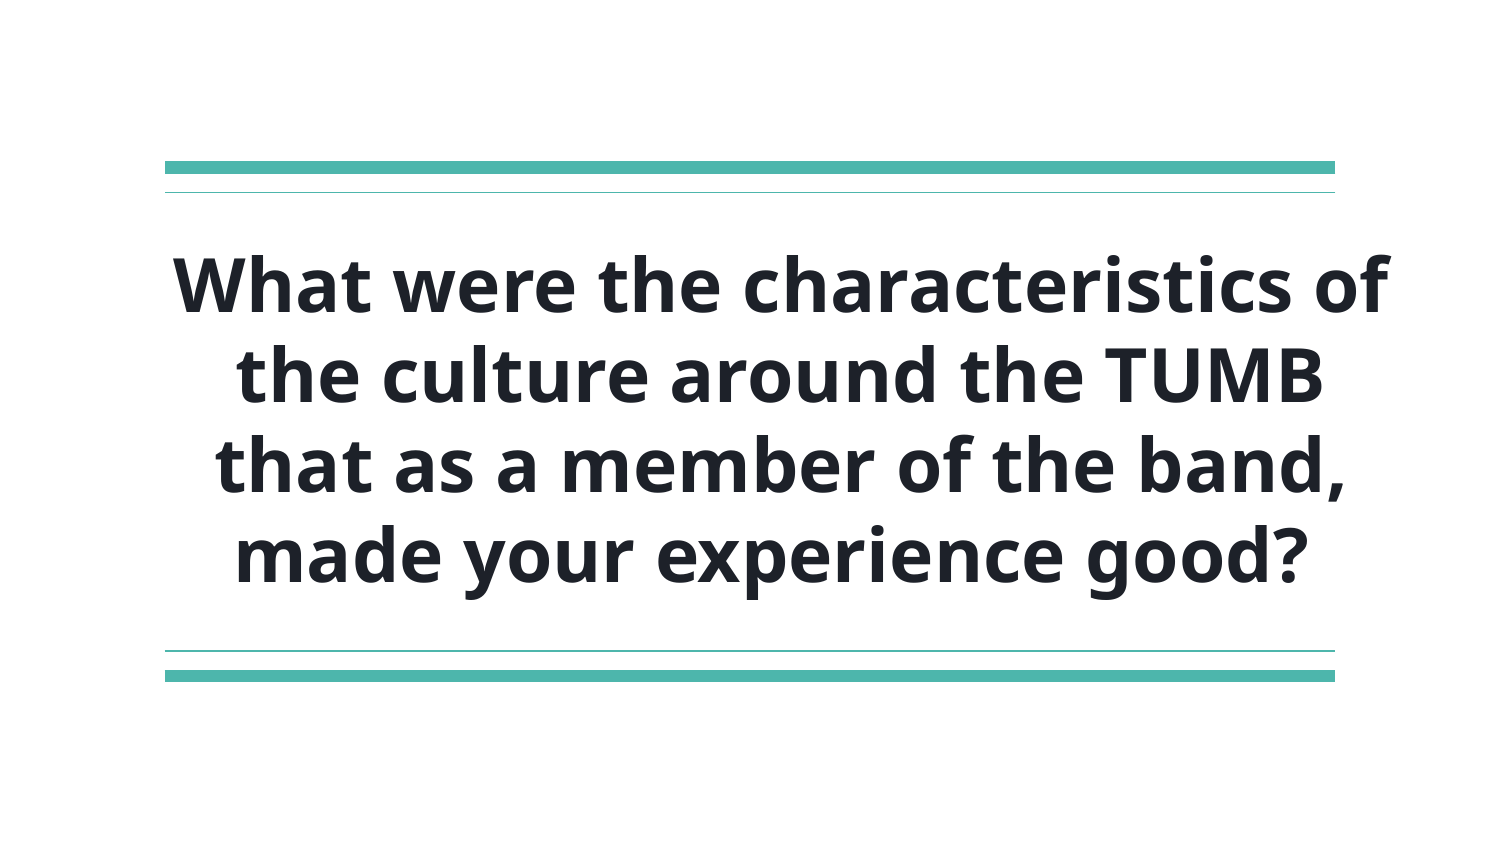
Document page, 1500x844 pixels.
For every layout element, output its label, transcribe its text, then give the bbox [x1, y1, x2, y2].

title What were the characteristics of the culture around the TUMB that as a member of the band, made your experience good? [142, 170, 1420, 664]
